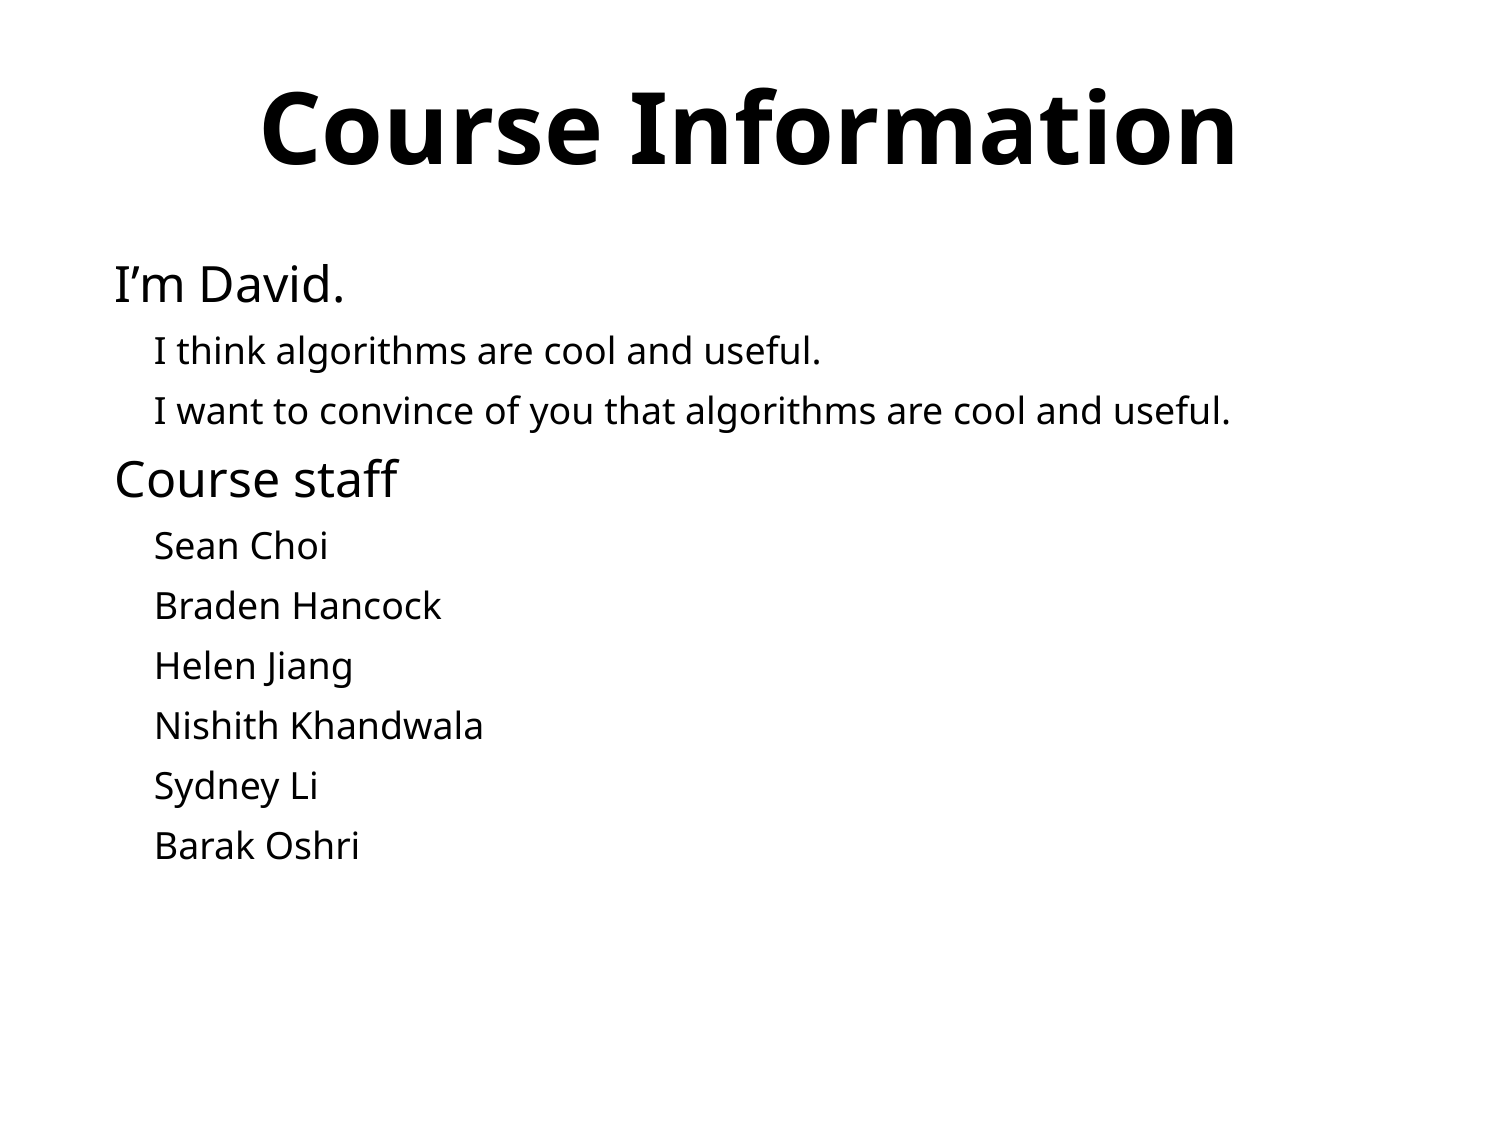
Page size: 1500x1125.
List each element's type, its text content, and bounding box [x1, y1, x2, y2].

subtitle I’m David. I think algorithms are cool and useful. I want to convince of you that algorithms are cool and useful. Course staff Sean Choi Braden Hancock Helen Jiang Nishith Khandwala Sydney Li Barak Oshri [99, 236, 1400, 1125]
subtitle Course Information [0, 50, 1500, 237]
